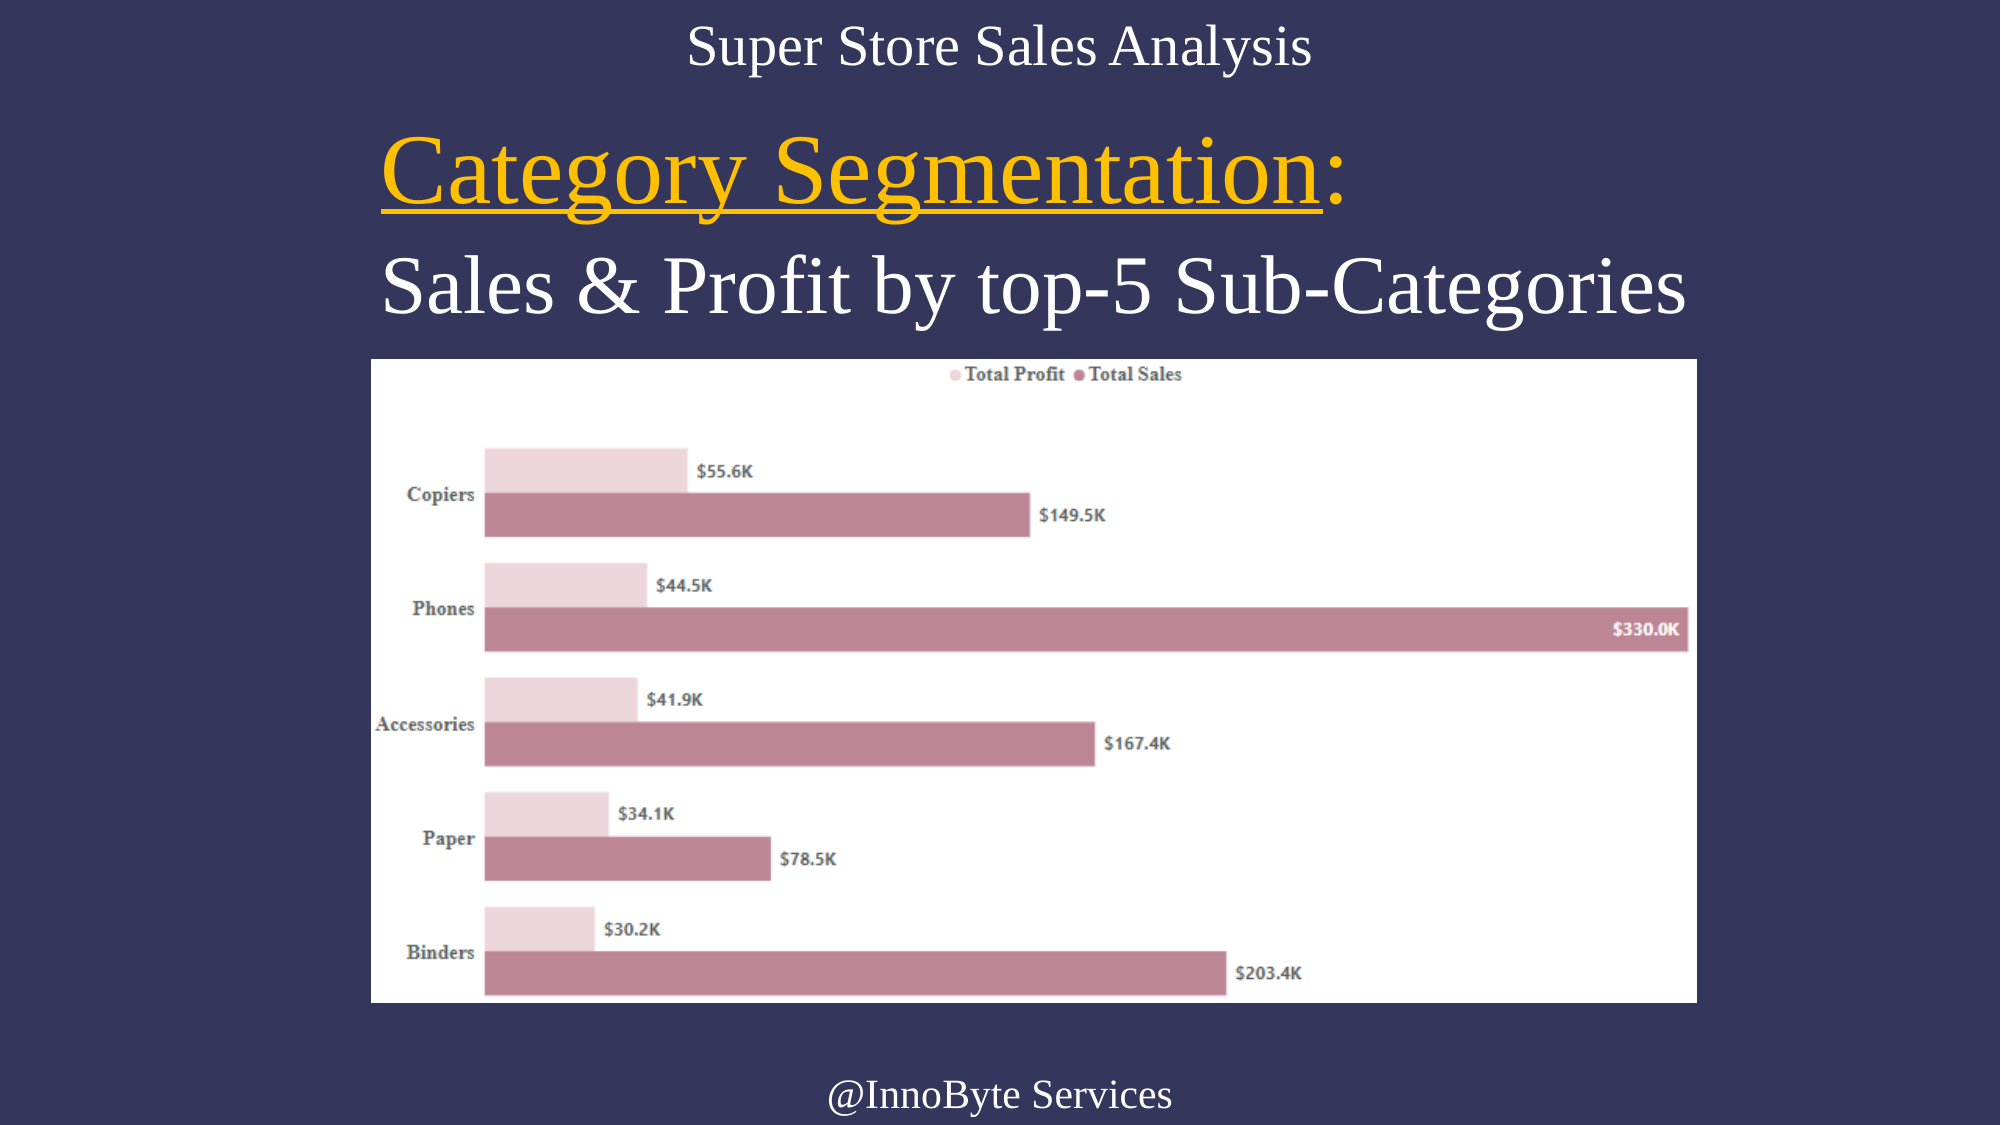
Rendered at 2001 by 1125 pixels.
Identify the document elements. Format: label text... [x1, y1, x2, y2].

list Sales & Profit by top-5 Sub-Categories [365, 222, 1935, 360]
text_box @InnoByte Services [419, 1059, 1581, 1125]
picture [371, 359, 1697, 1003]
text_box Super Store Sales Analysis [495, 0, 1505, 85]
text_box Category Segmentation: [366, 95, 1445, 231]
